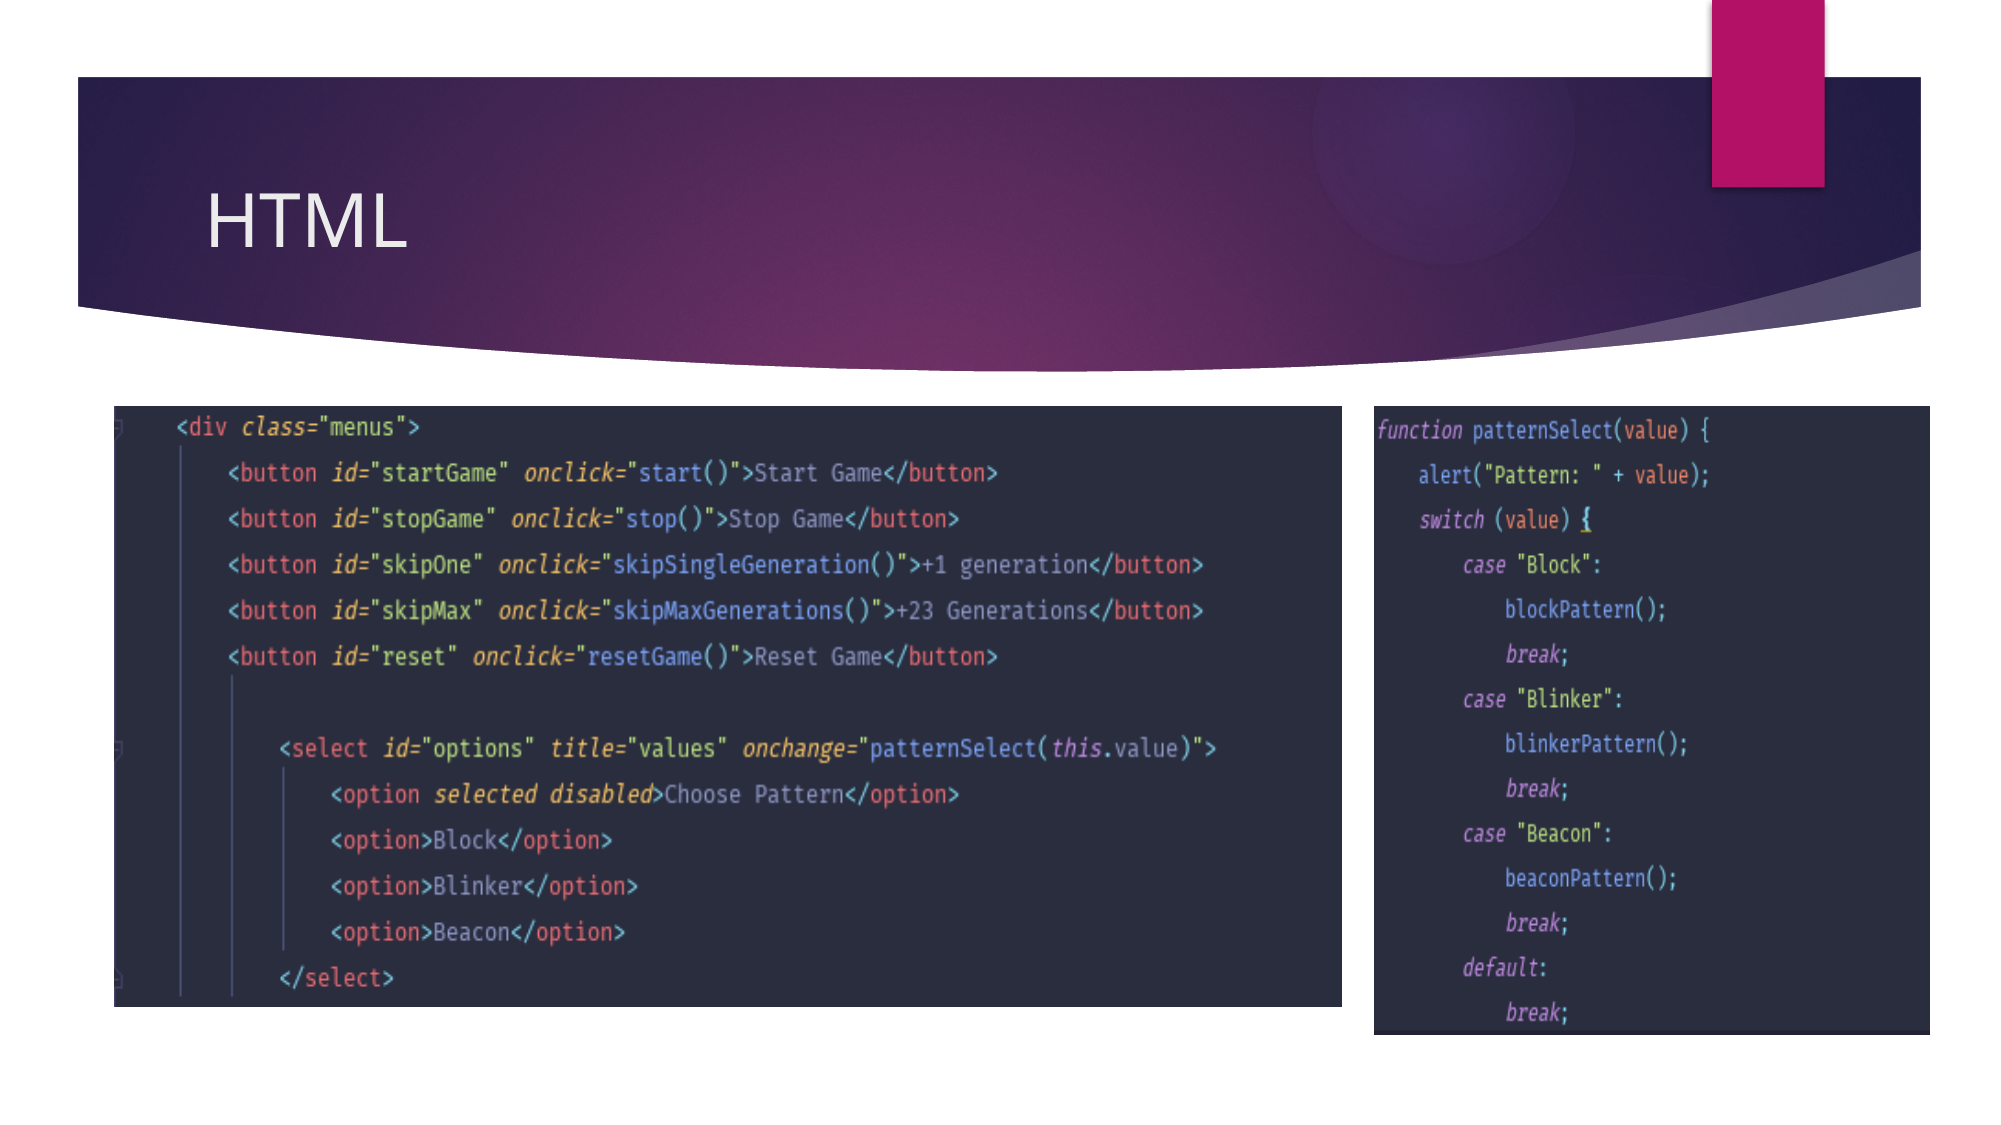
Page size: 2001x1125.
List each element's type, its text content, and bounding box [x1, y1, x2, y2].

title HTML [189, 159, 1627, 276]
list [113, 405, 1343, 1007]
picture [1374, 405, 1930, 1035]
